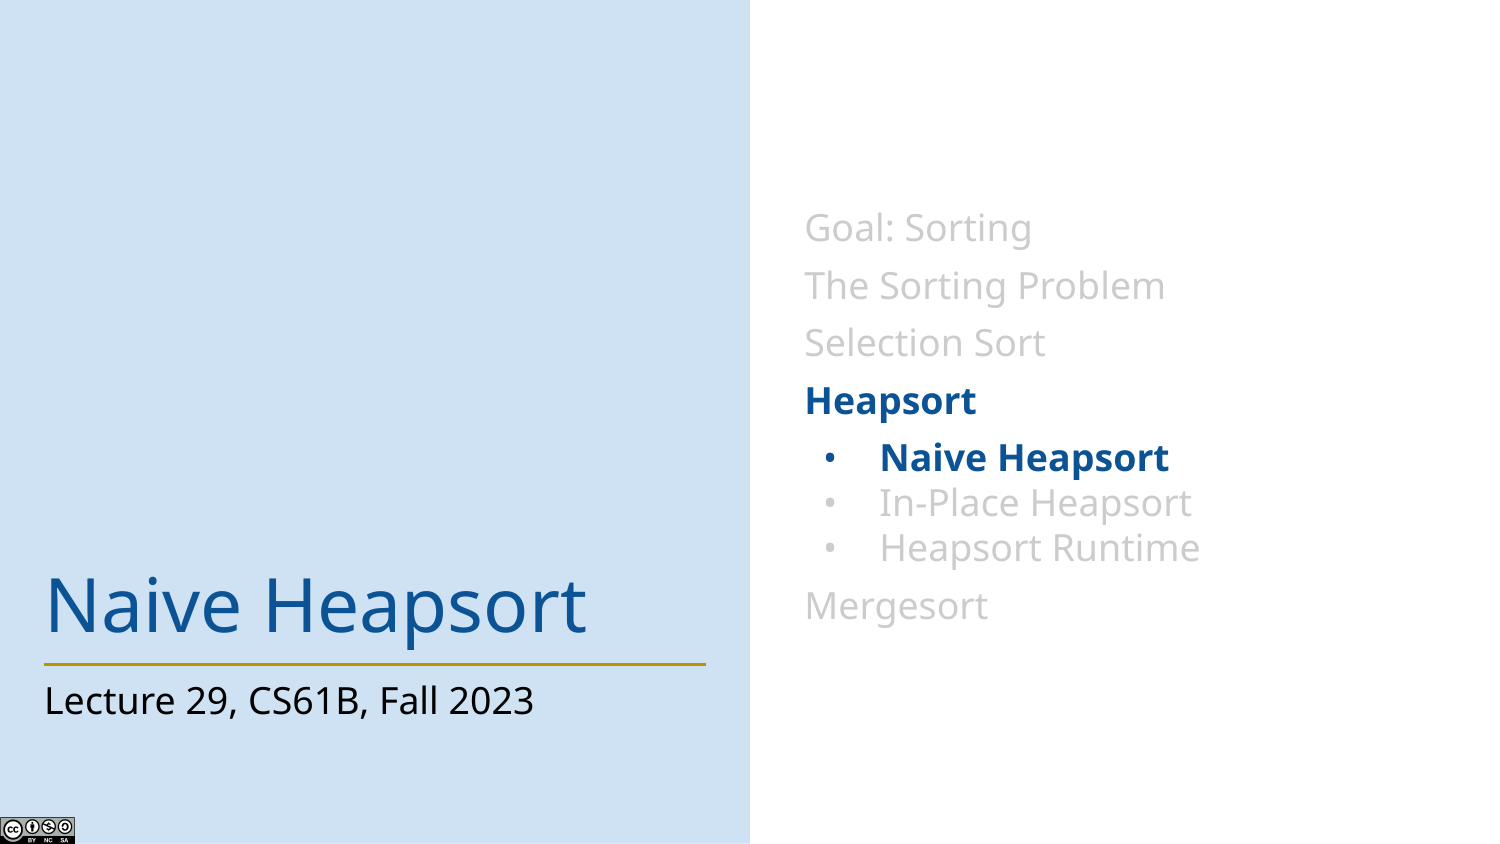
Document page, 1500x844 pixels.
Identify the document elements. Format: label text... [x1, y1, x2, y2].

title Naive Heapsort [29, 328, 692, 663]
subtitle Lecture 29, CS61B, Fall 2023 [29, 667, 712, 732]
picture [0, 817, 75, 844]
list Goal: Sorting The Sorting Problem Selection Sort Heapsort Naive Heapsort In-Place Heapsort Heapsort Runtime Mergesort [789, 65, 1446, 765]
